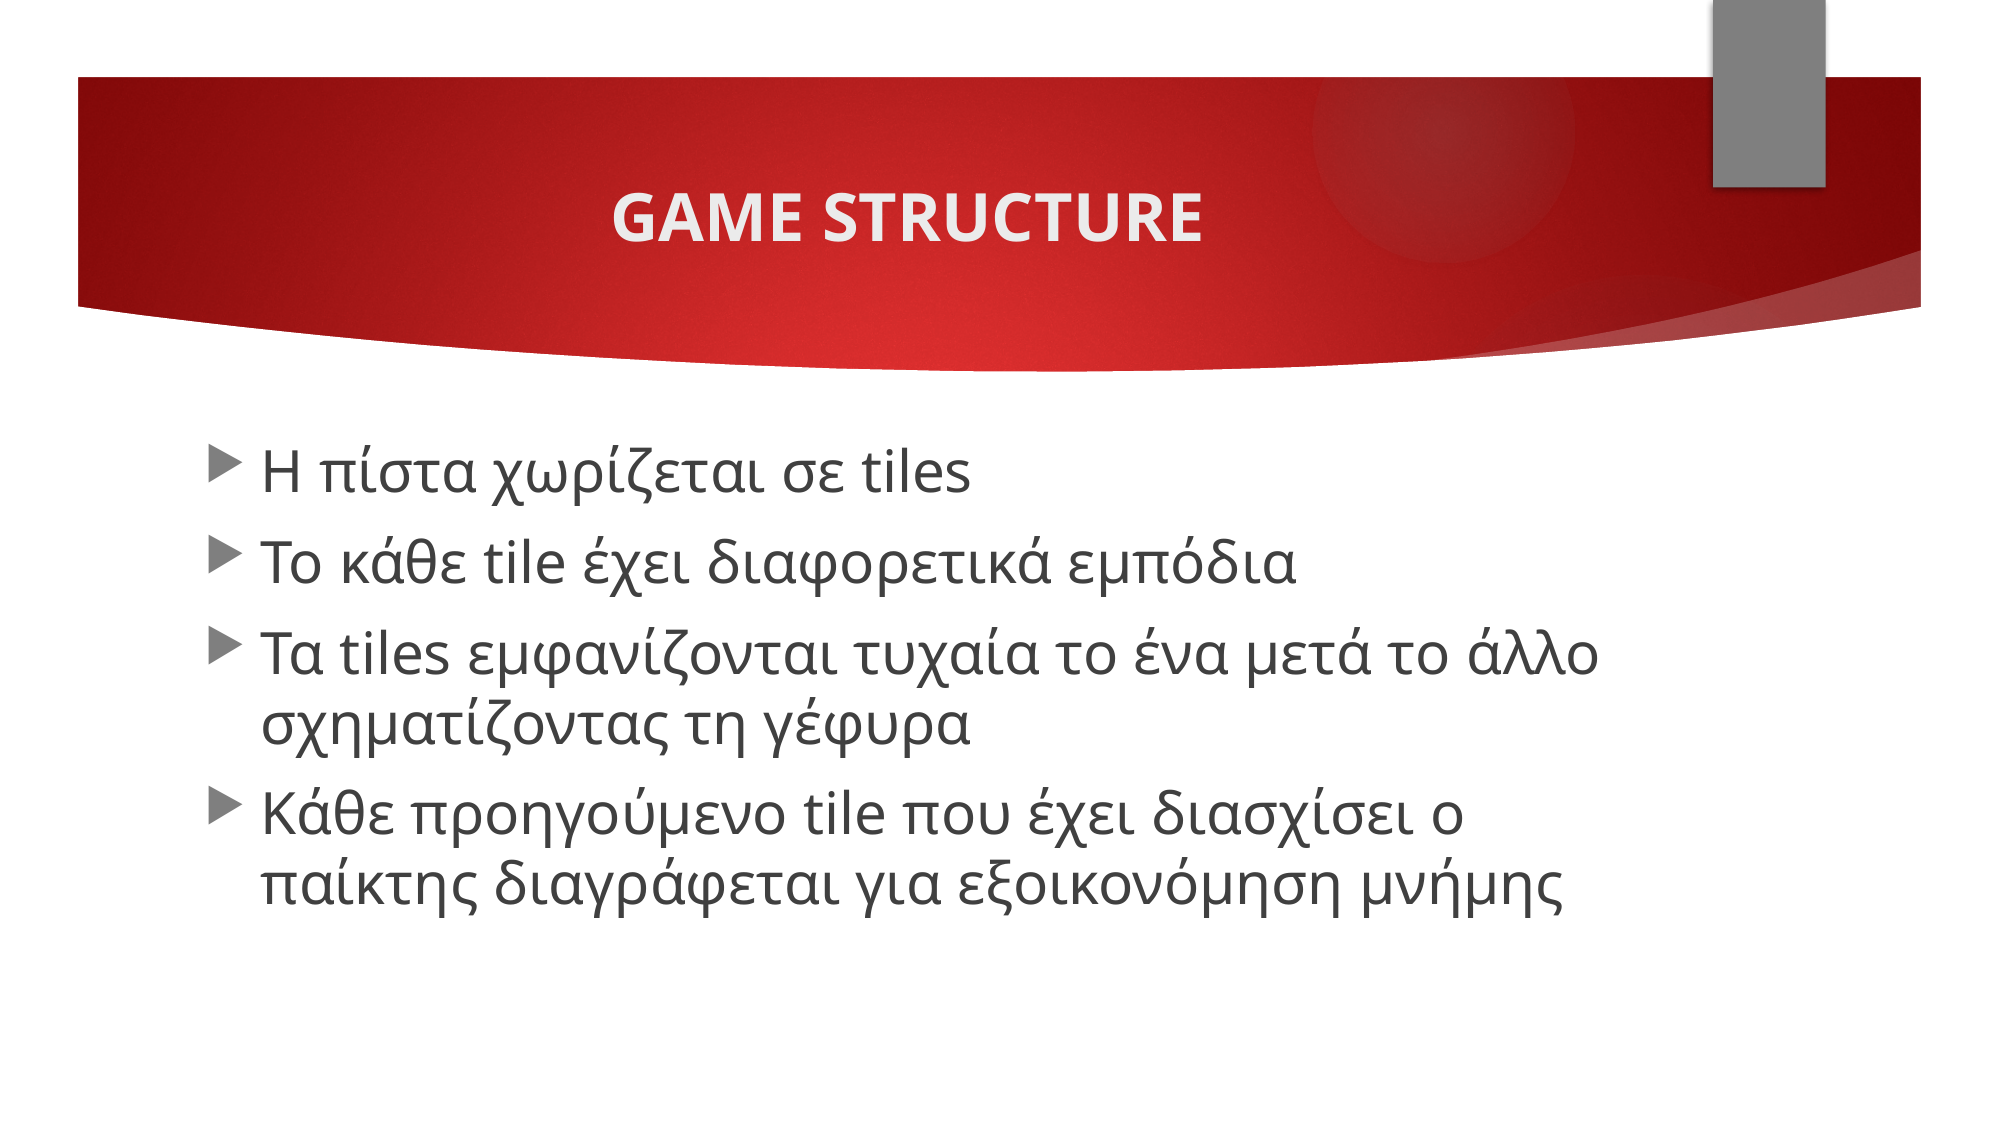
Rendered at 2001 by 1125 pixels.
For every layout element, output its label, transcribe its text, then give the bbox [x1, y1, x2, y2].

list Η πίστα χωρίζεται σε tiles Το κάθε tile έχει διαφορετικά εμπόδια Τα tiles εμφανίζονται τυχαία το ένα μετά το άλλο σχηματίζοντας τη γέφυρα Κάθε προηγούμενο tile που έχει διασχίσει ο παίκτης διαγράφεται για εξοικονόμηση μνήμης [189, 427, 1627, 988]
title GAME STRUCTURE [189, 155, 1627, 275]
